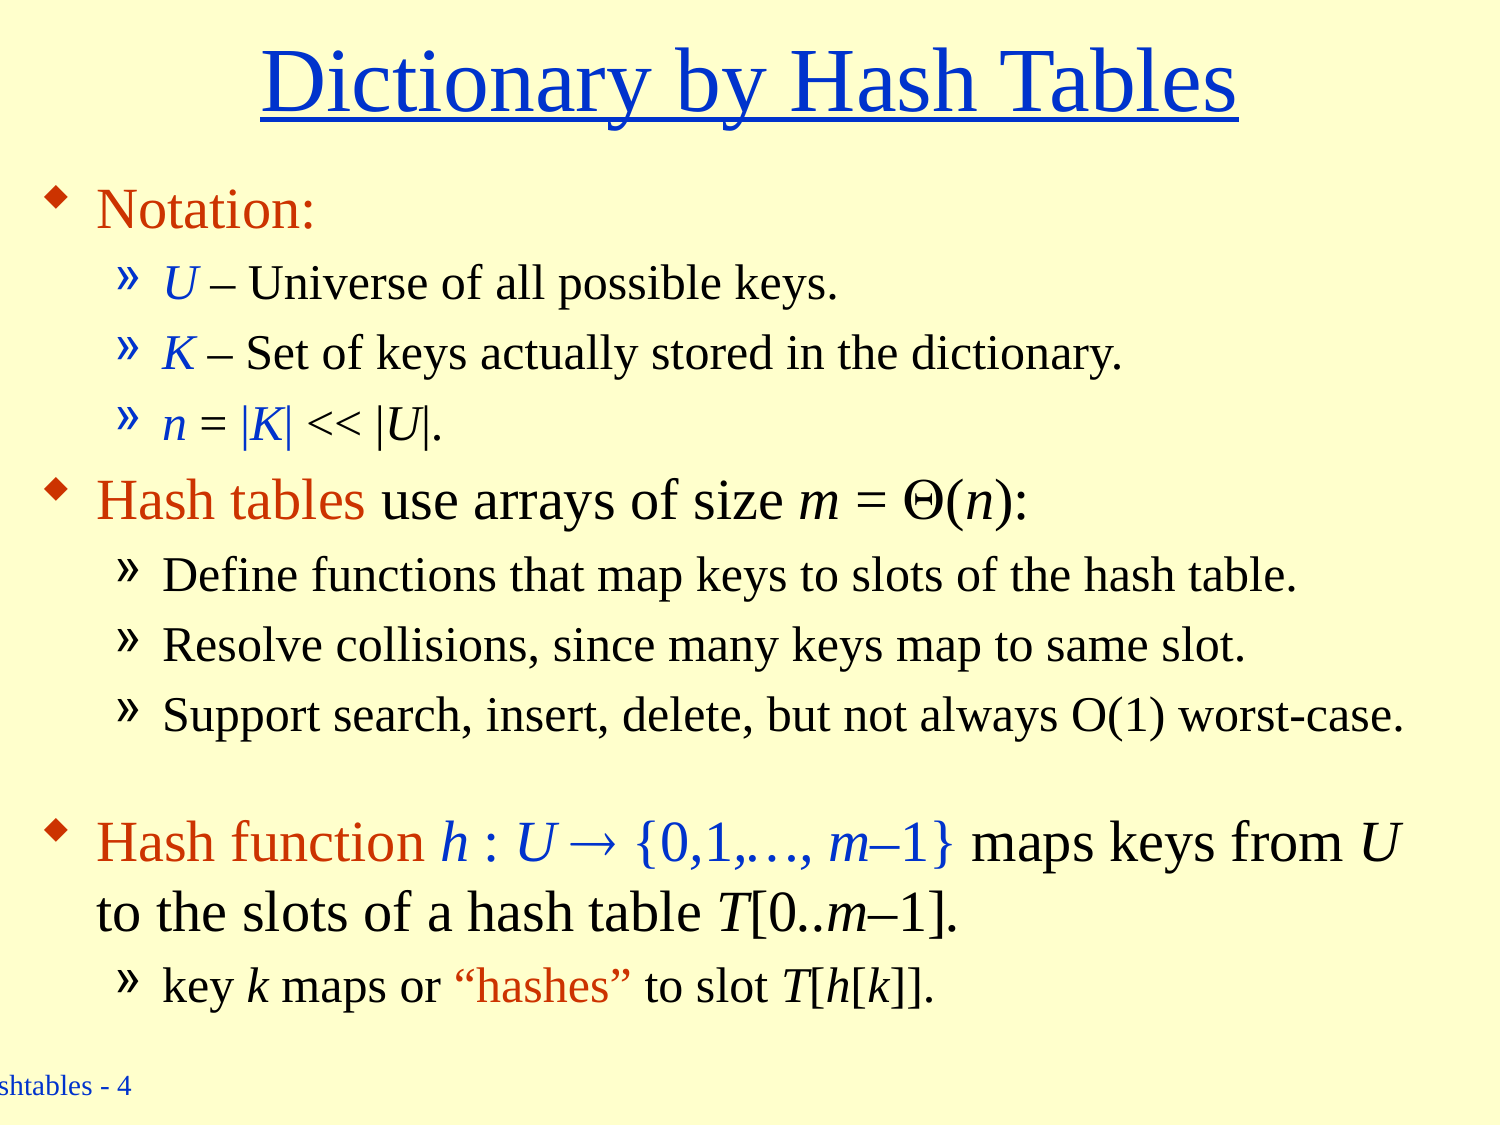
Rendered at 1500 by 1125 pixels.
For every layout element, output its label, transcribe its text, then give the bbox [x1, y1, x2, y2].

title Dictionary by Hash Tables [0, 0, 1500, 151]
list Notation: U – Universe of all possible keys. K – Set of keys actually stored in the dictionary. n = |K| << |U|. Hash tables use arrays of size m = Q(n): Define functions that map keys to slots of the hash table. Resolve collisions, since many keys map to same slot. Support search, insert, delete, but not always O(1) worst-case. Hash function h : U  {0,1,…, m–1} maps keys from U to the slots of a hash table T[0..m–1]. key k maps or “hashes” to slot T[h[k]]. [24, 162, 1476, 1051]
